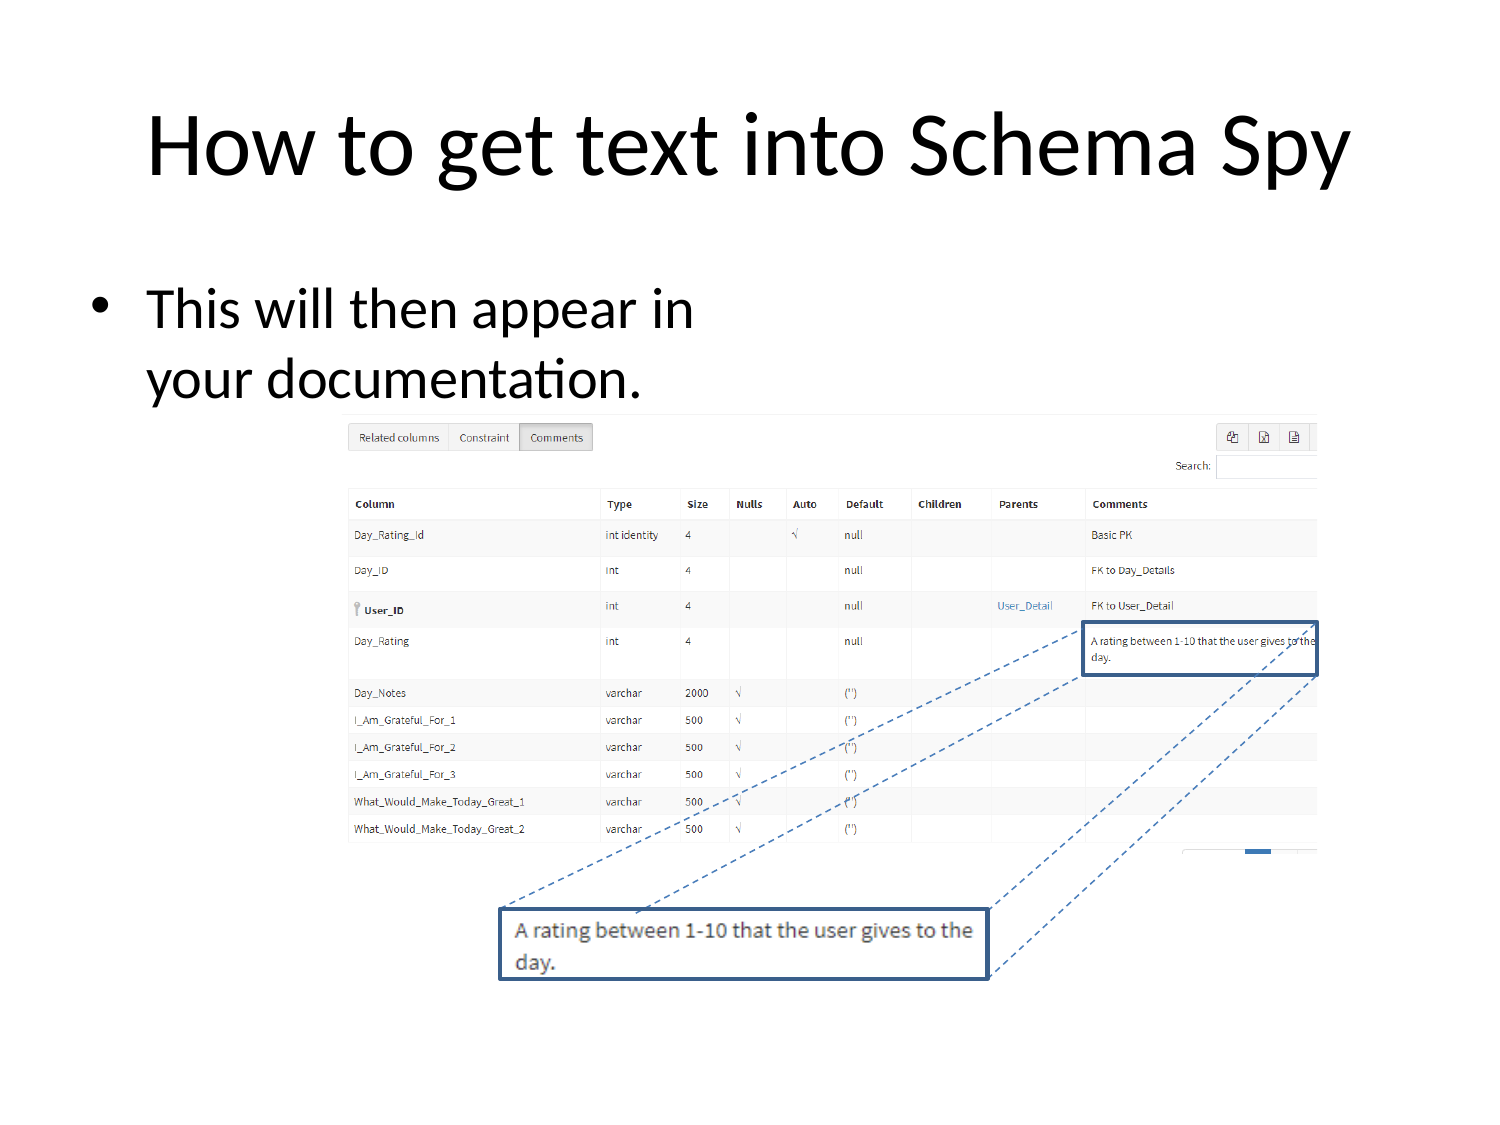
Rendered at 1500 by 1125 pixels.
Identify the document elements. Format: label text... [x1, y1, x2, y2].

picture [512, 914, 987, 986]
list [341, 412, 1318, 854]
text_box [498, 915, 506, 981]
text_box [499, 628, 982, 909]
list This will then appear in your documentation. [75, 262, 738, 1005]
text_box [987, 621, 1318, 674]
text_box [987, 674, 1318, 980]
title How to get text into Schema Spy [75, 45, 1425, 233]
